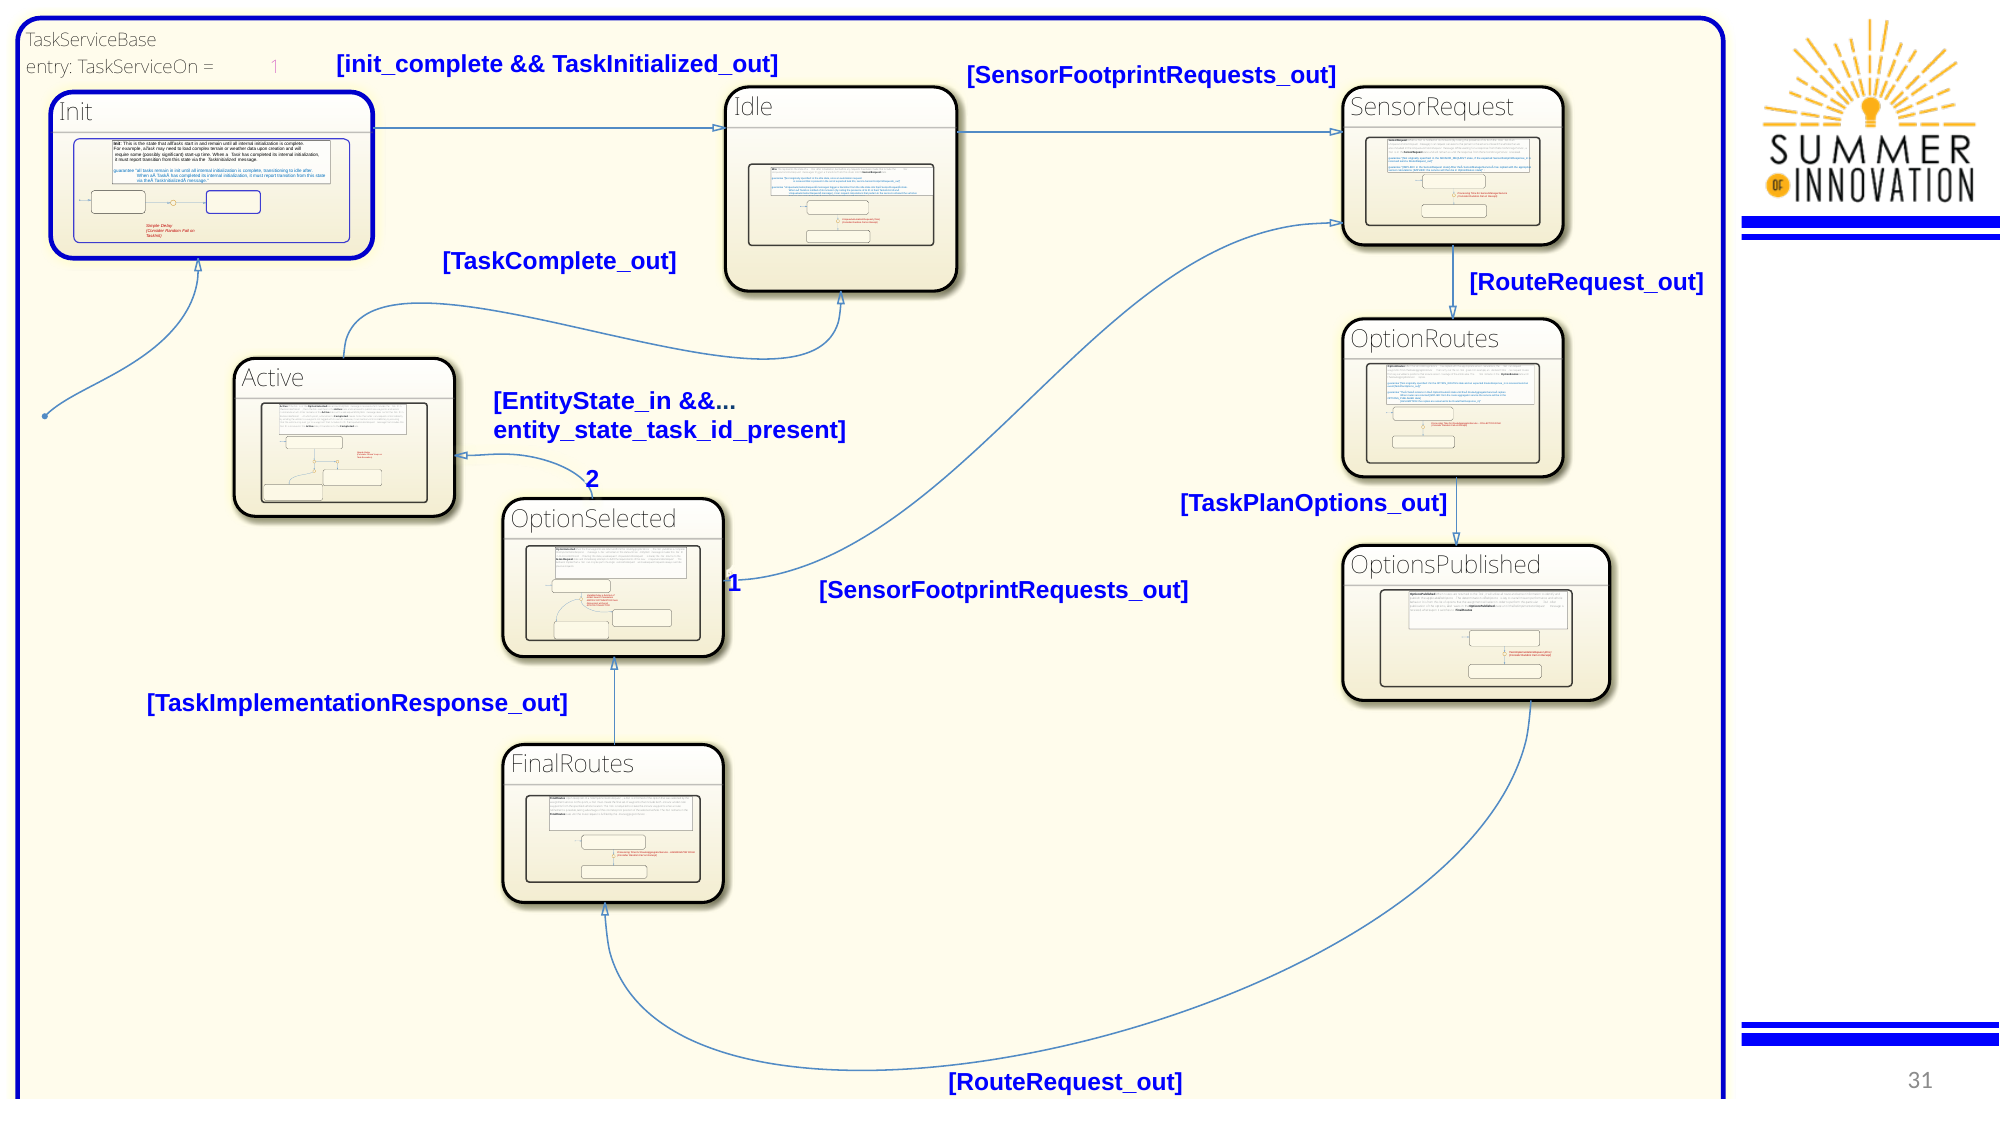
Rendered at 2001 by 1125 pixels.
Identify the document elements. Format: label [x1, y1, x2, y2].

picture [0, 0, 1742, 1099]
picture [1753, 5, 1993, 230]
